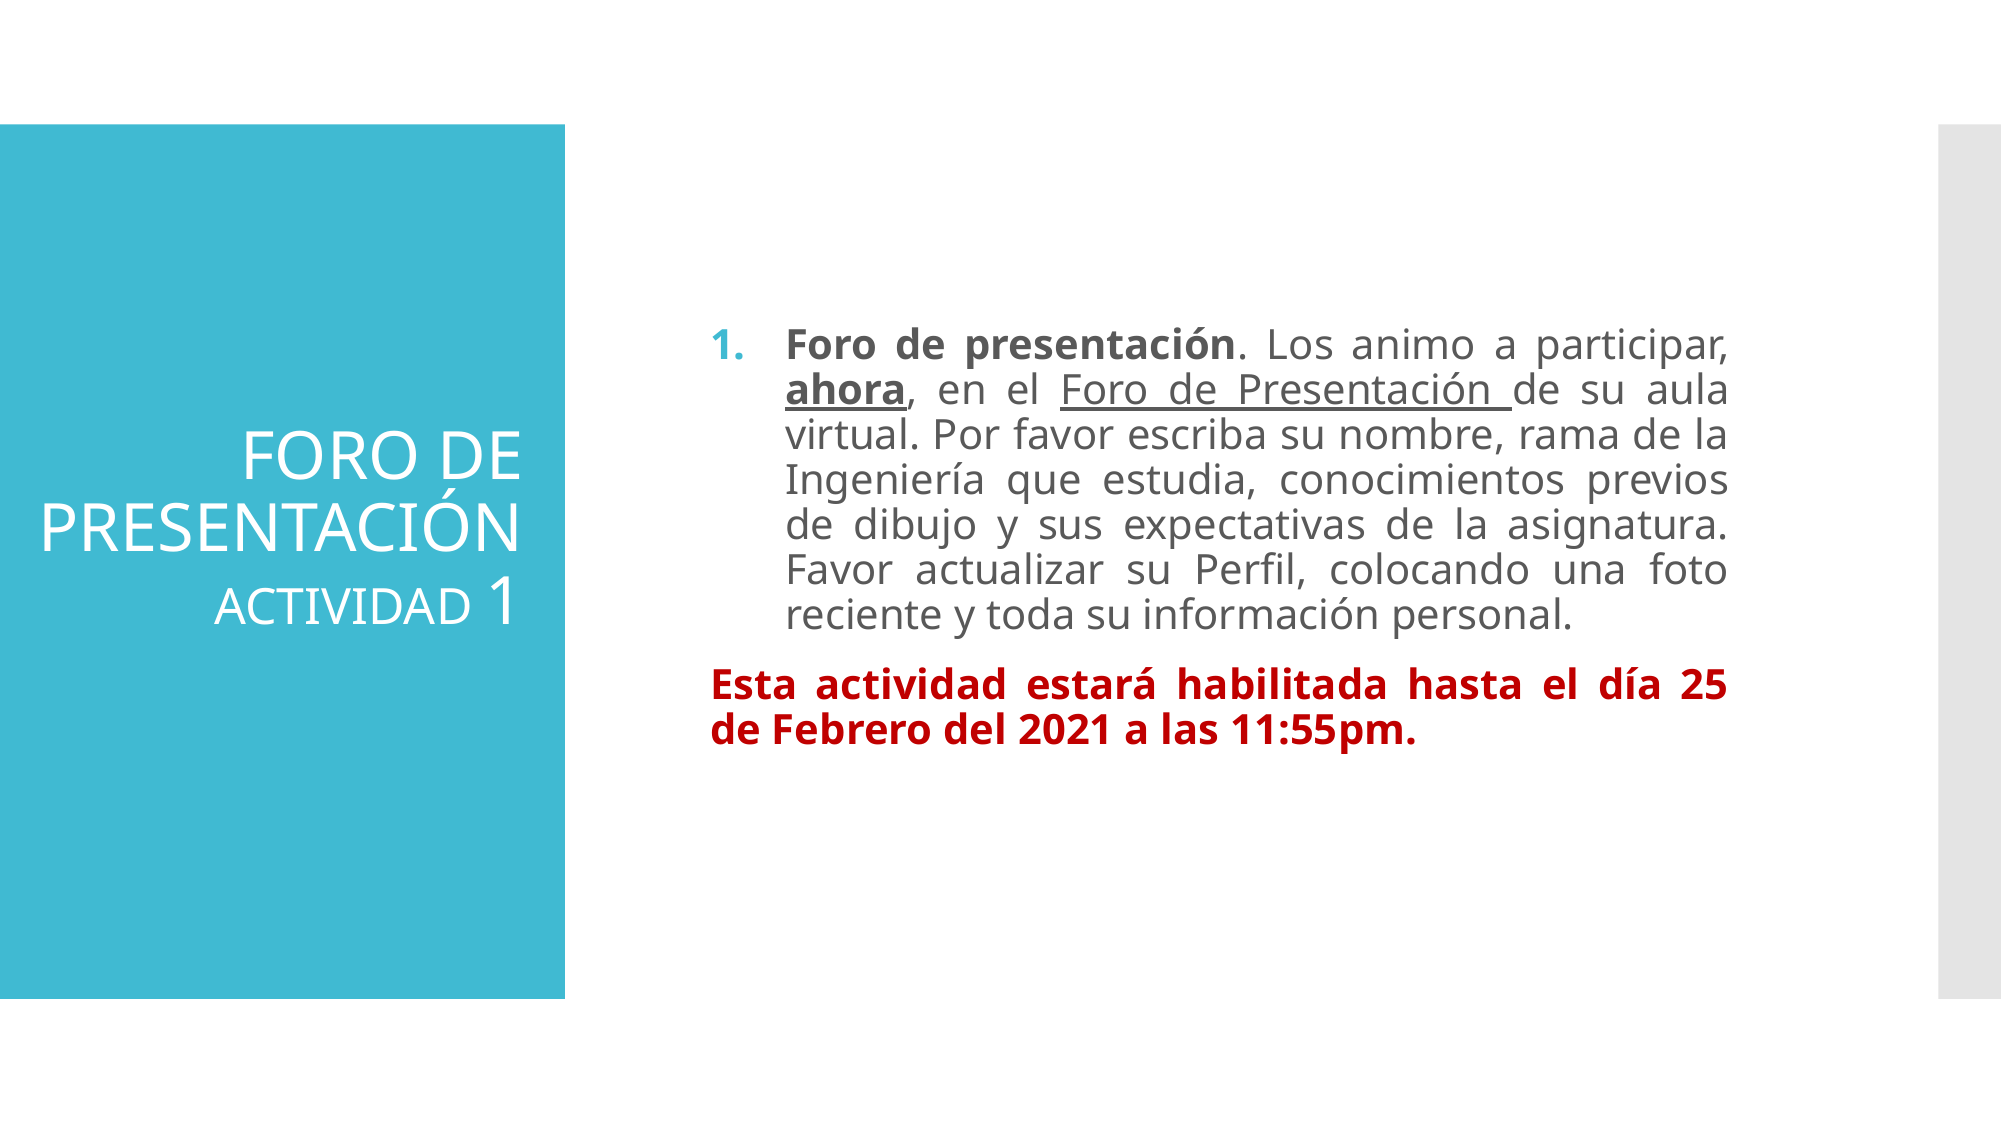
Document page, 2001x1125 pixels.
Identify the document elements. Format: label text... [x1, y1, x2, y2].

list ACTIVIDAD 1 [73, 550, 539, 931]
list Foro de presentación. Los animo a participar, ahora, en el Foro de Presentación de su aula virtual. Por favor escriba su nombre, rama de la Ingeniería que estudia, conocimientos previos de dibujo y sus expectativas de la asignatura. Favor actualizar su Perfil, colocando una foto reciente y toda su información personal. Esta actividad estará habilitada hasta el día 25 de Febrero del 2021 a las 11:55pm. [678, 153, 1745, 994]
title FORO DE PRESENTACIÓN [10, 183, 539, 574]
